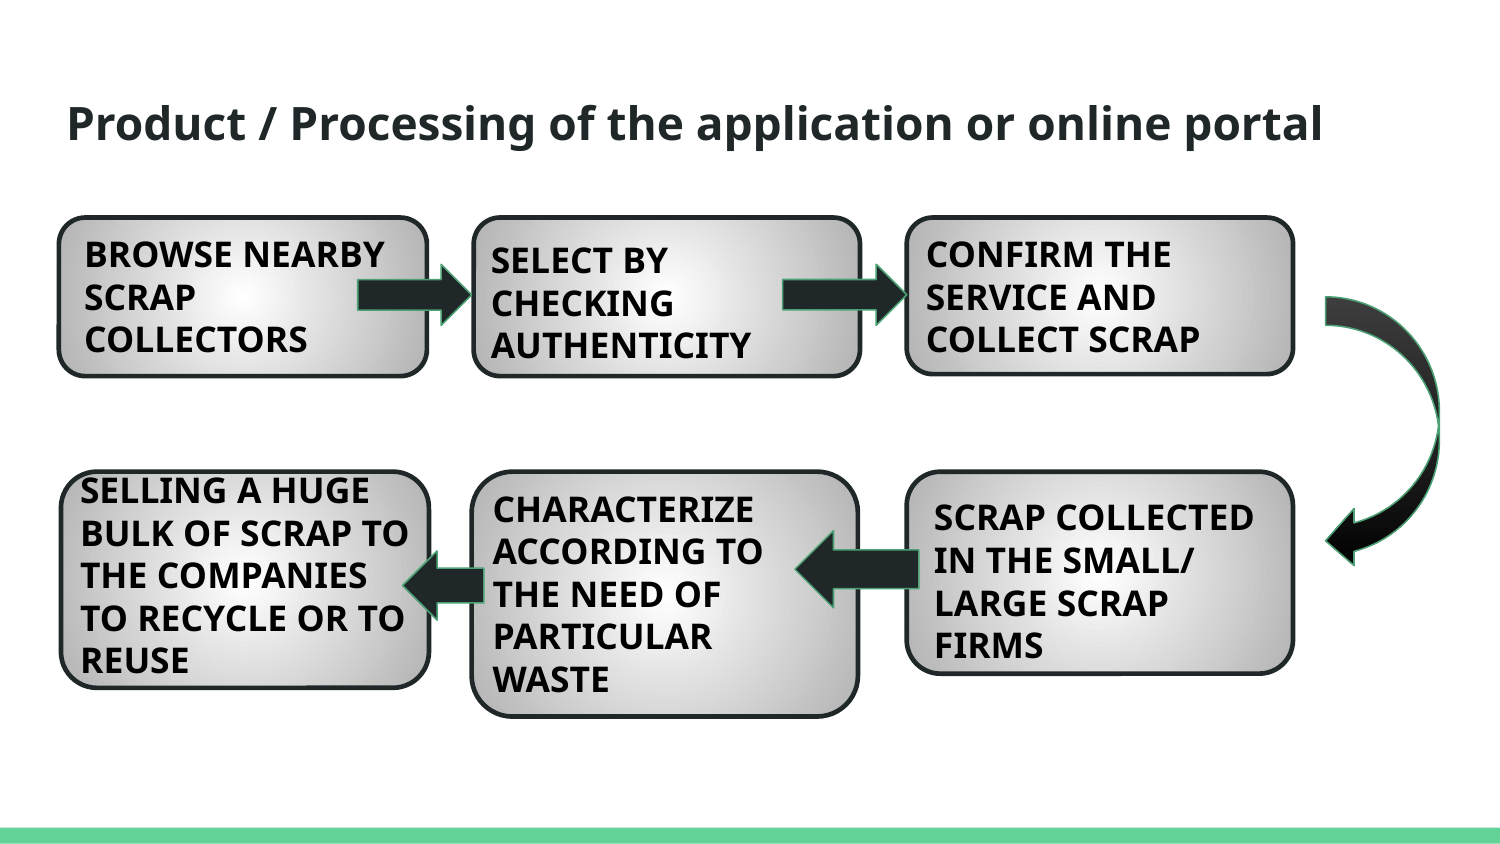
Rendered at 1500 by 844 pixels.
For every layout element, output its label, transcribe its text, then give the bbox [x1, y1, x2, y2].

text_box [484, 217, 850, 223]
text_box [846, 483, 858, 549]
text_box CONFIRM THE SERVICE AND COLLECT SCRAP [910, 217, 1294, 376]
text_box [846, 589, 858, 705]
text_box [471, 492, 477, 568]
text_box [423, 230, 427, 279]
text_box [402, 550, 484, 621]
text_box [906, 589, 918, 666]
text_box BROWSE NEARBY SCRAP COLLECTORS [69, 217, 423, 376]
text_box CHARACTERIZE ACCORDING TO THE NEED OF PARTICULAR WASTE [477, 471, 846, 715]
text_box [906, 471, 1282, 549]
text_box SCRAP COLLECTED IN THE SMALL/ LARGE SCRAP FIRMS [918, 480, 1287, 681]
text_box [782, 264, 907, 326]
text_box [1287, 486, 1294, 660]
text_box [1325, 296, 1440, 566]
text_box [423, 311, 427, 364]
text_box [60, 491, 65, 669]
text_box SELLING A HUGE BULK OF SCRAP TO THE COMPANIES TO RECYCLE OR TO REUSE [65, 453, 427, 696]
text_box [471, 603, 477, 697]
text_box SELECT BY CHECKING AUTHENTICITY [475, 223, 858, 417]
title Product / Processing of the application or online portal [51, 76, 1449, 170]
text_box [906, 230, 910, 361]
text_box [794, 530, 919, 608]
text_box [423, 264, 472, 326]
text_box [58, 223, 69, 371]
